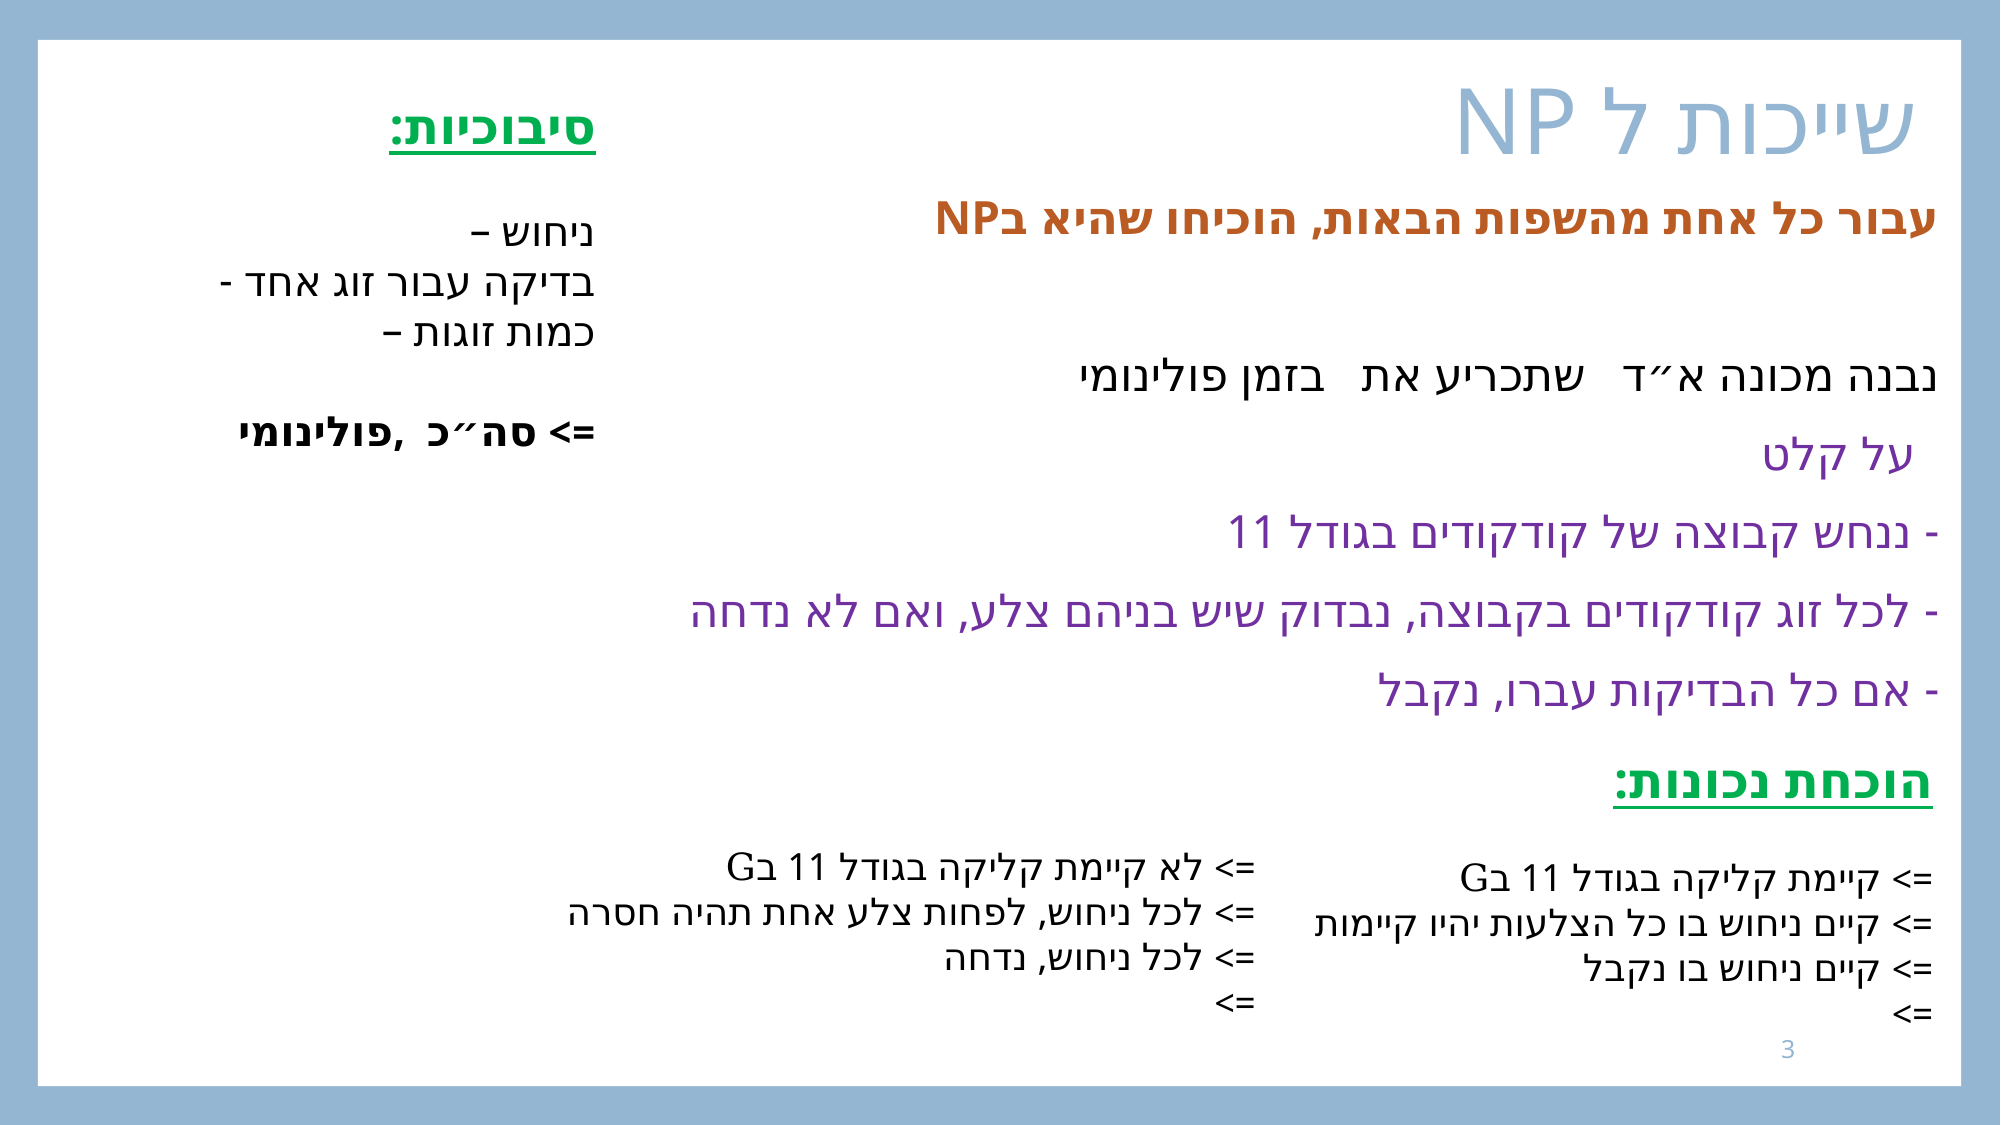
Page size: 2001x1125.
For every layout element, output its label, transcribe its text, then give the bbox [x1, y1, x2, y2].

slide_number 3 [1530, 1020, 1811, 1081]
title שייכות ל NP [312, 13, 1933, 237]
